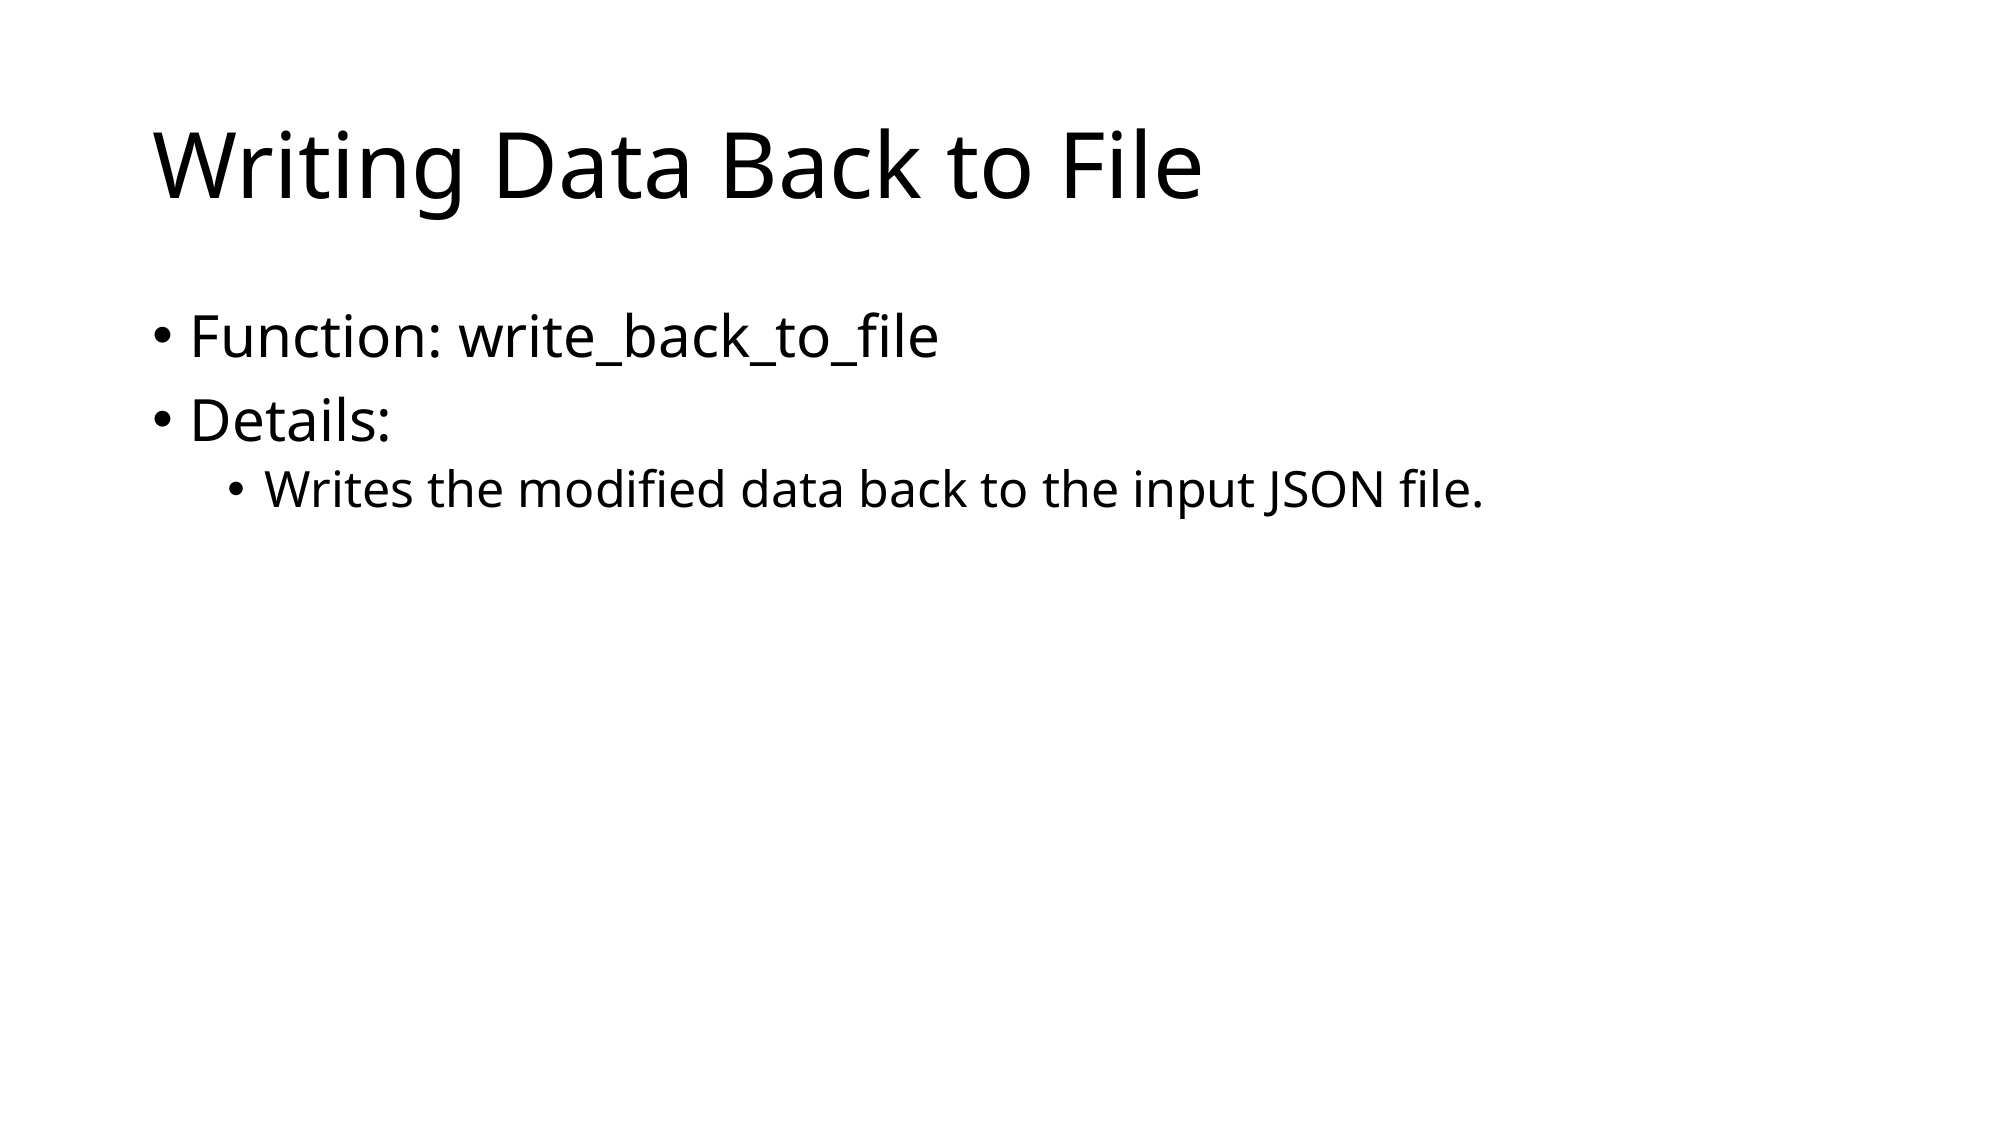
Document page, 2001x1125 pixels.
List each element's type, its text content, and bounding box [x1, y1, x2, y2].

title Writing Data Back to File [137, 59, 1863, 278]
list Function: write_back_to_file Details: Writes the modified data back to the input JSON file. [137, 299, 1863, 1014]
